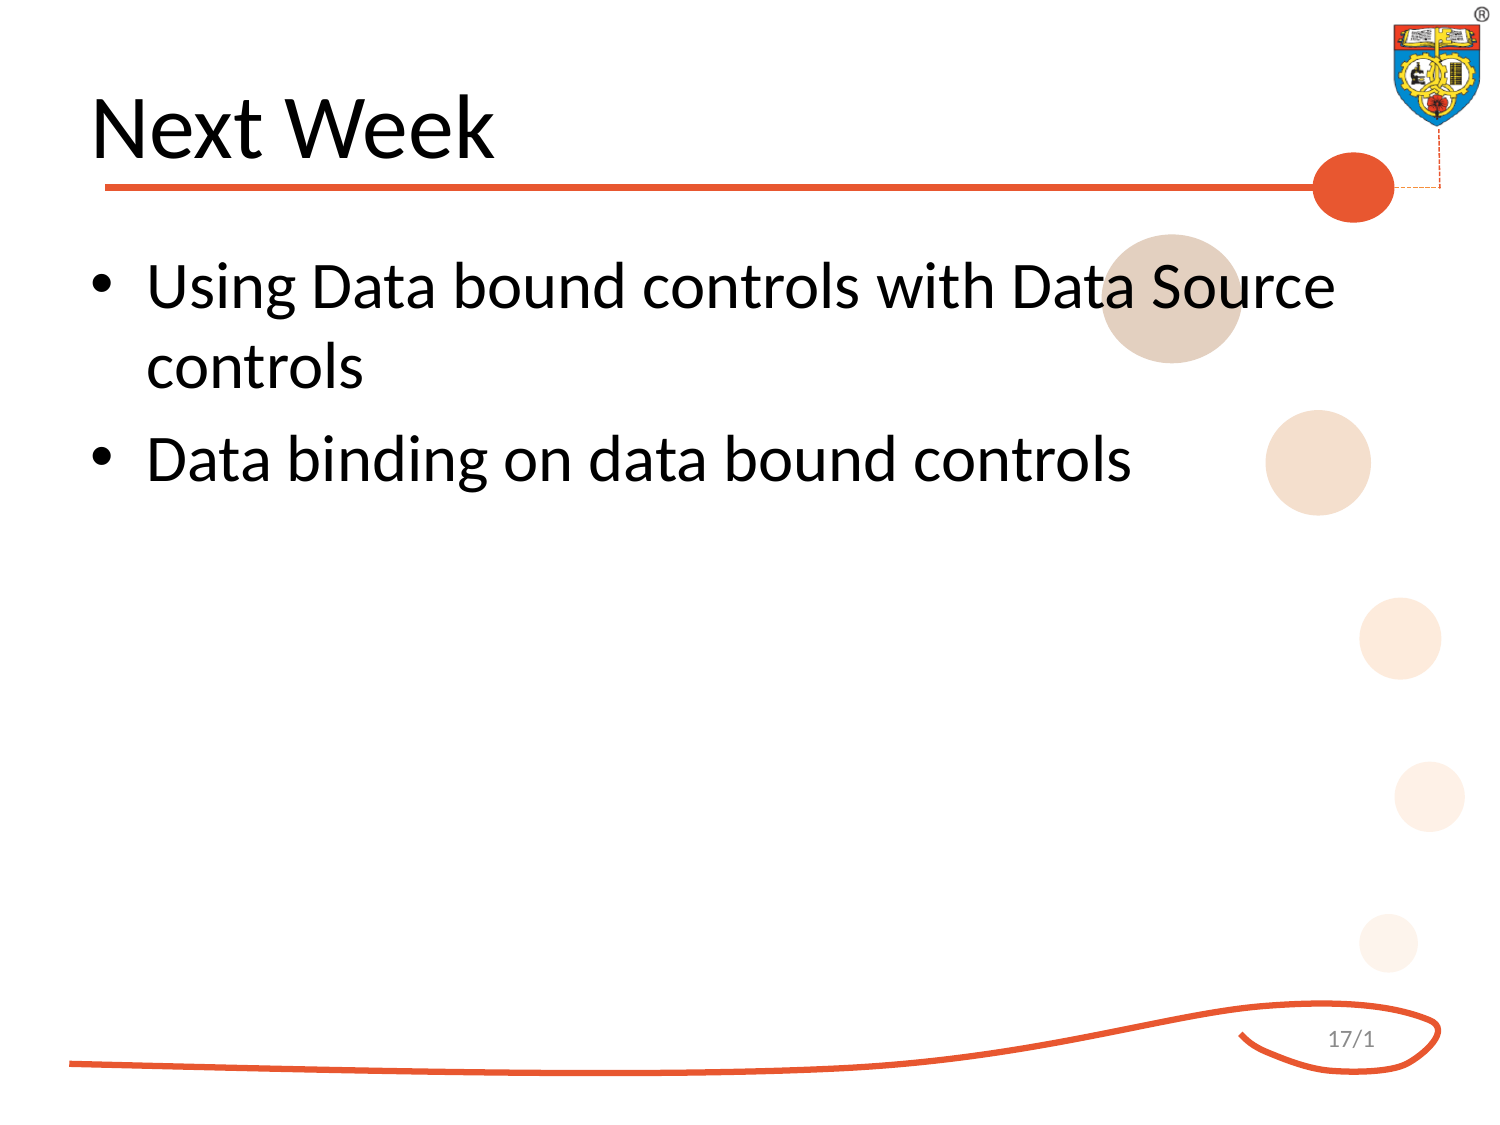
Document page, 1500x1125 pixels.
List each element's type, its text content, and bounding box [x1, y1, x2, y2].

list Using Data bound controls with Data Source controls Data binding on data bound controls [74, 234, 1419, 973]
picture [1389, 3, 1492, 129]
title Next Week [74, 29, 1438, 213]
